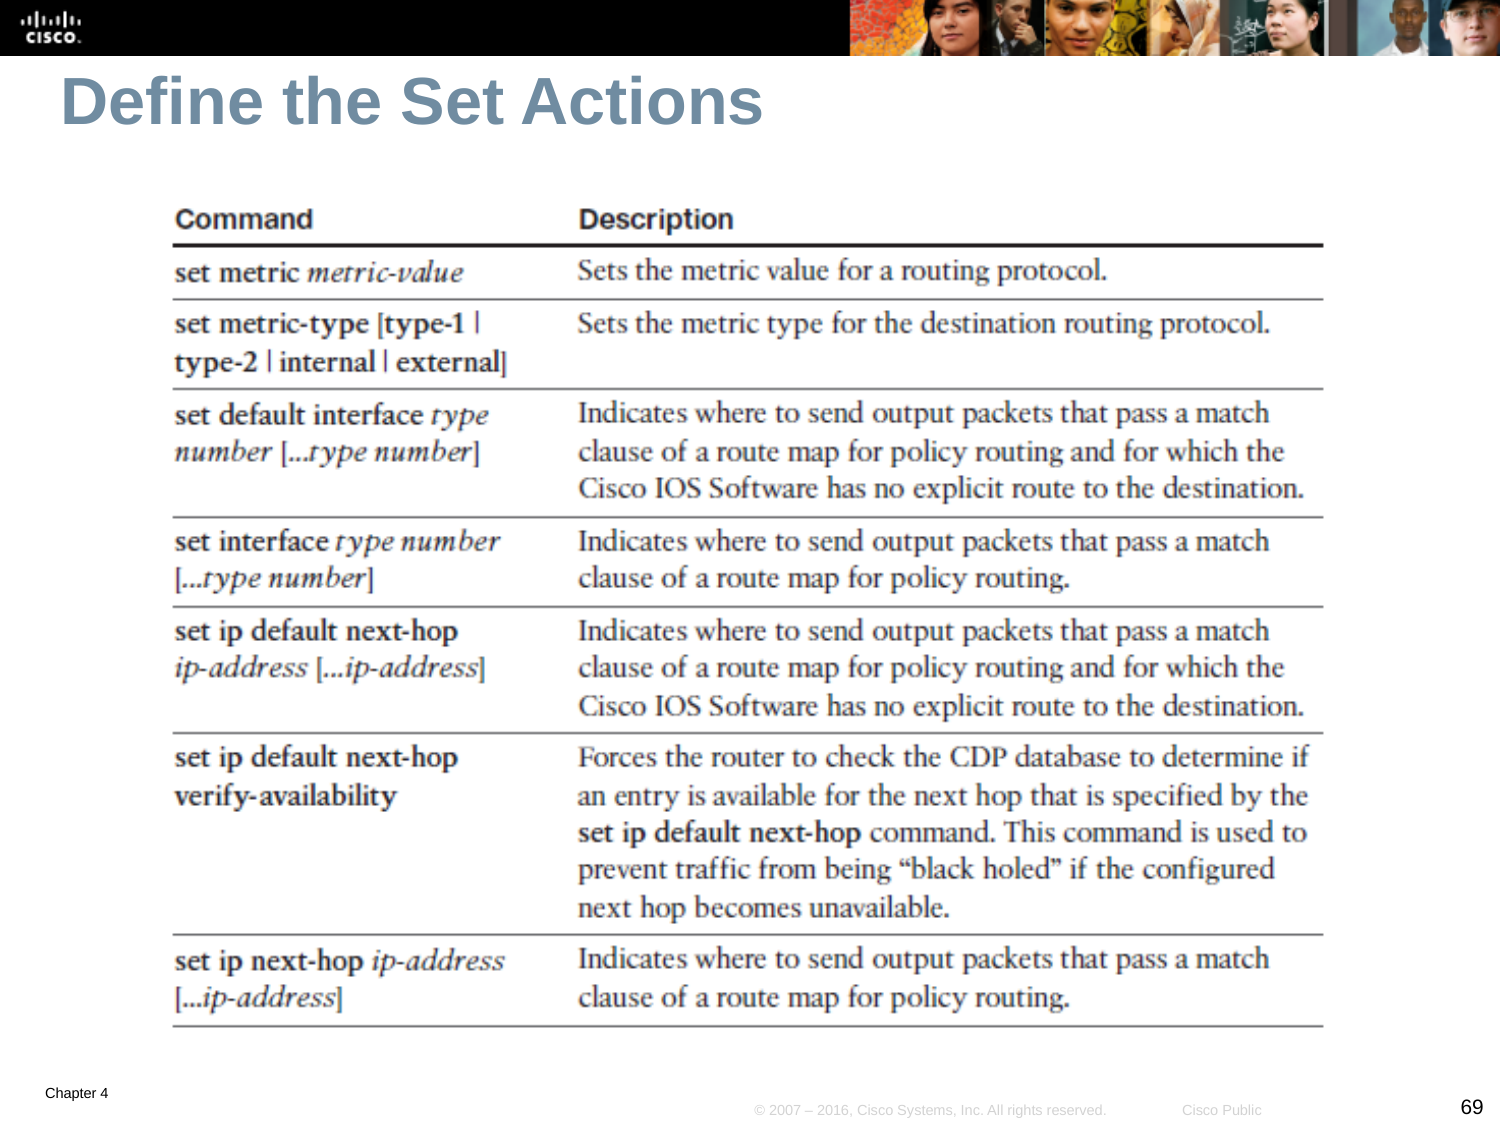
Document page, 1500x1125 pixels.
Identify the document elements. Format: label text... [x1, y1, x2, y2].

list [161, 193, 1328, 1037]
picture [0, 0, 1500, 56]
title Define the Set Actions [45, 59, 1444, 182]
